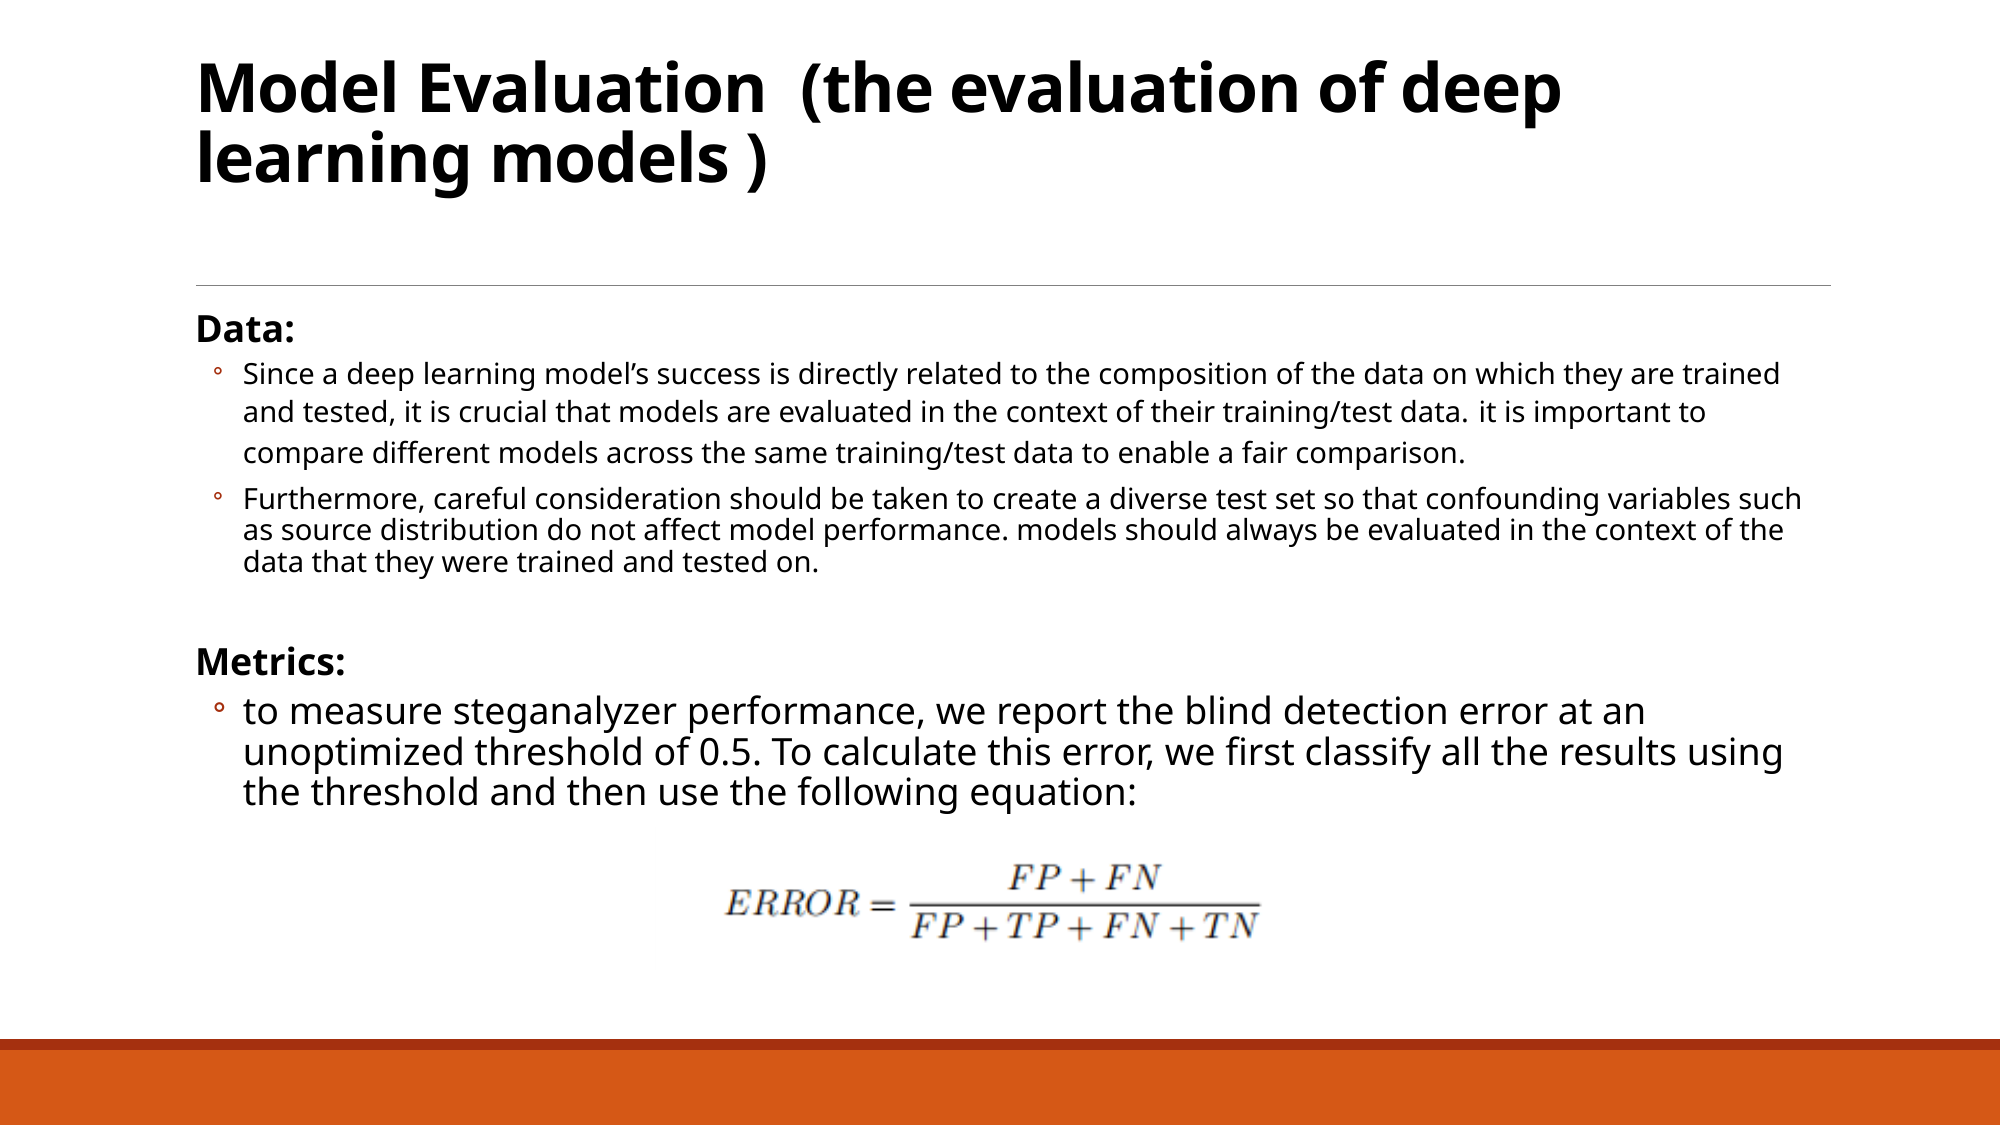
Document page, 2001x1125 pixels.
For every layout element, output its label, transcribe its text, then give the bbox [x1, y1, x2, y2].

title Model Evaluation (the evaluation of deep learning models ) [180, 47, 1830, 285]
list Data: Since a deep learning model’s success is directly related to the composition of the data on which they are trained and tested, it is crucial that models are evaluated in the context of their training/test data. it is important to compare different models across the same training/test data to enable a fair comparison. Furthermore, careful consideration should be taken to create a diverse test set so that confounding variables such as source distribution do not affect model performance. models should always be evaluated in the context of the data that they were trained and tested on. Metrics: to measure steganalyzer performance, we report the blind detection error at an unoptimized threshold of 0.5. To calculate this error, we first classify all the results using the threshold and then use the following equation: [180, 302, 1830, 963]
picture [654, 827, 1311, 970]
